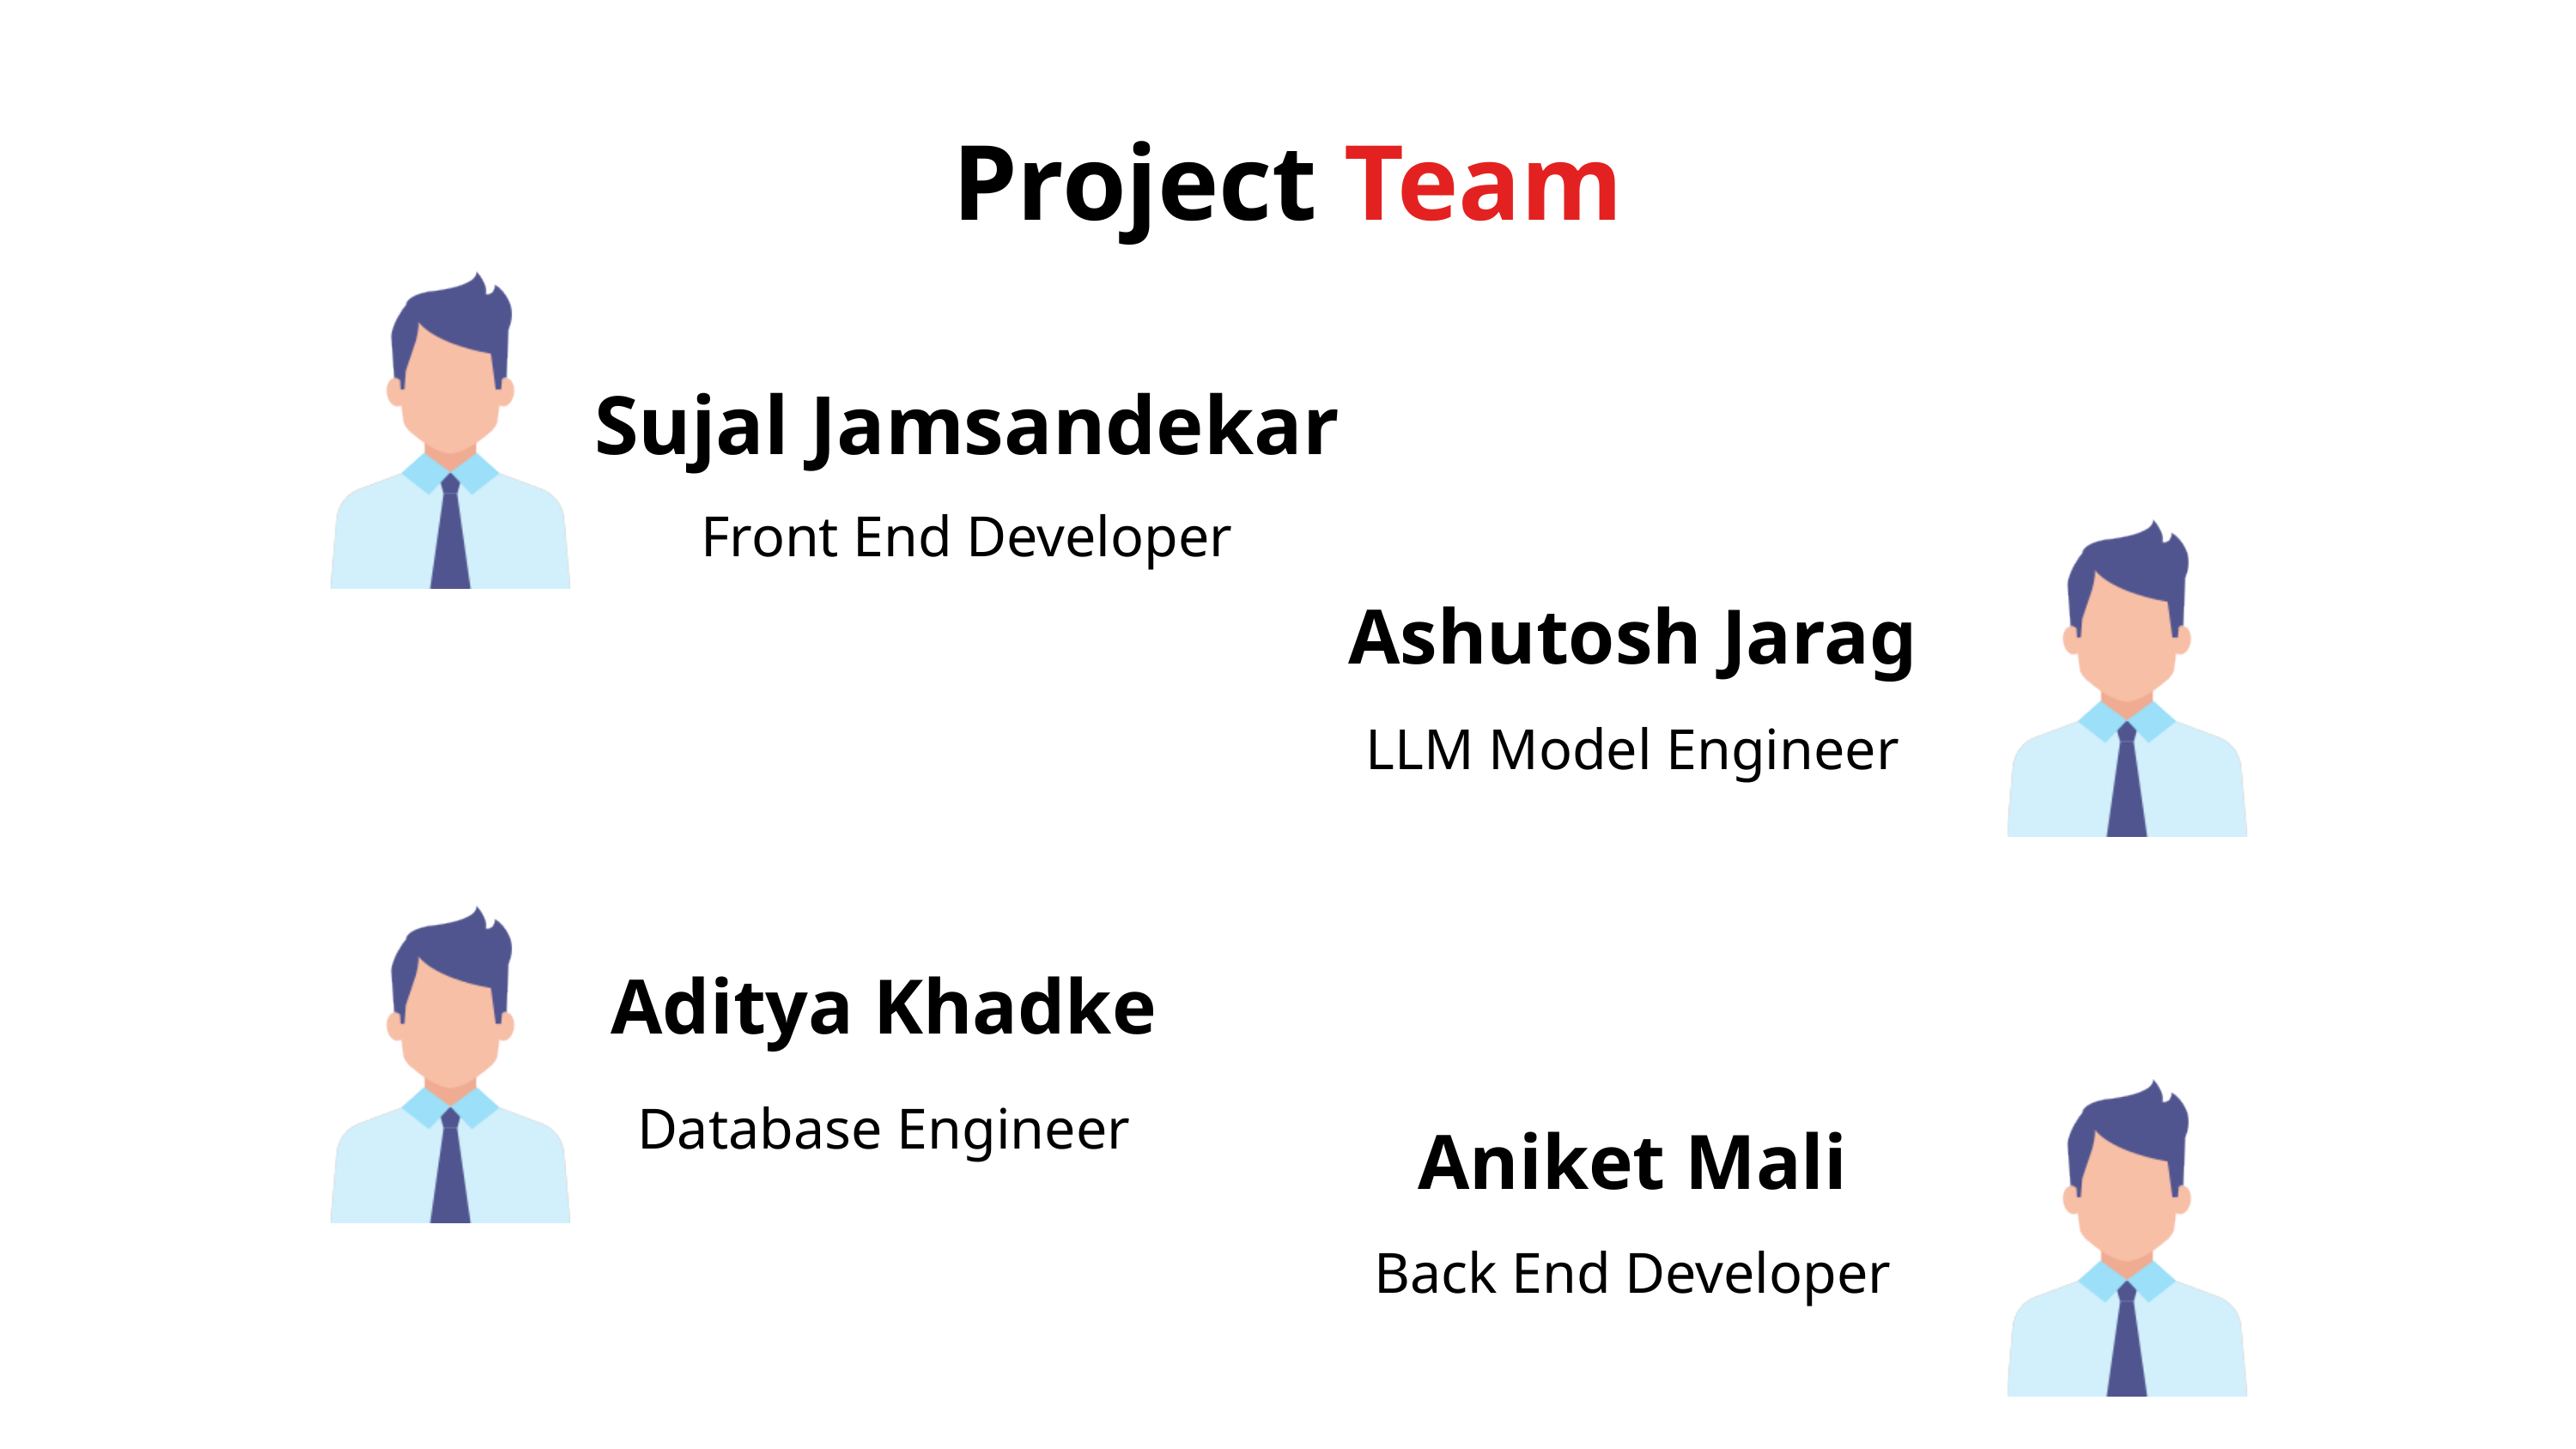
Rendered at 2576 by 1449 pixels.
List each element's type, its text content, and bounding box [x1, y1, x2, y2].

text_box Back End Developer [1344, 1238, 1923, 1305]
text_box [2007, 1079, 2248, 1397]
text_box Database Engineer [594, 1093, 1173, 1161]
text_box Aniket Mali [1319, 1113, 1947, 1204]
text_box Ashutosh Jarag [1289, 588, 1978, 679]
text_box Sujal Jamsandekar [570, 373, 1364, 471]
text_box Aditya Khadke [571, 958, 1198, 1049]
text_box [2007, 519, 2248, 837]
text_box LLM Model Engineer [1344, 714, 1923, 781]
text_box Front End Developer [677, 500, 1256, 568]
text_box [128, 58, 2447, 300]
text_box [331, 300, 571, 589]
text_box [331, 906, 571, 1223]
